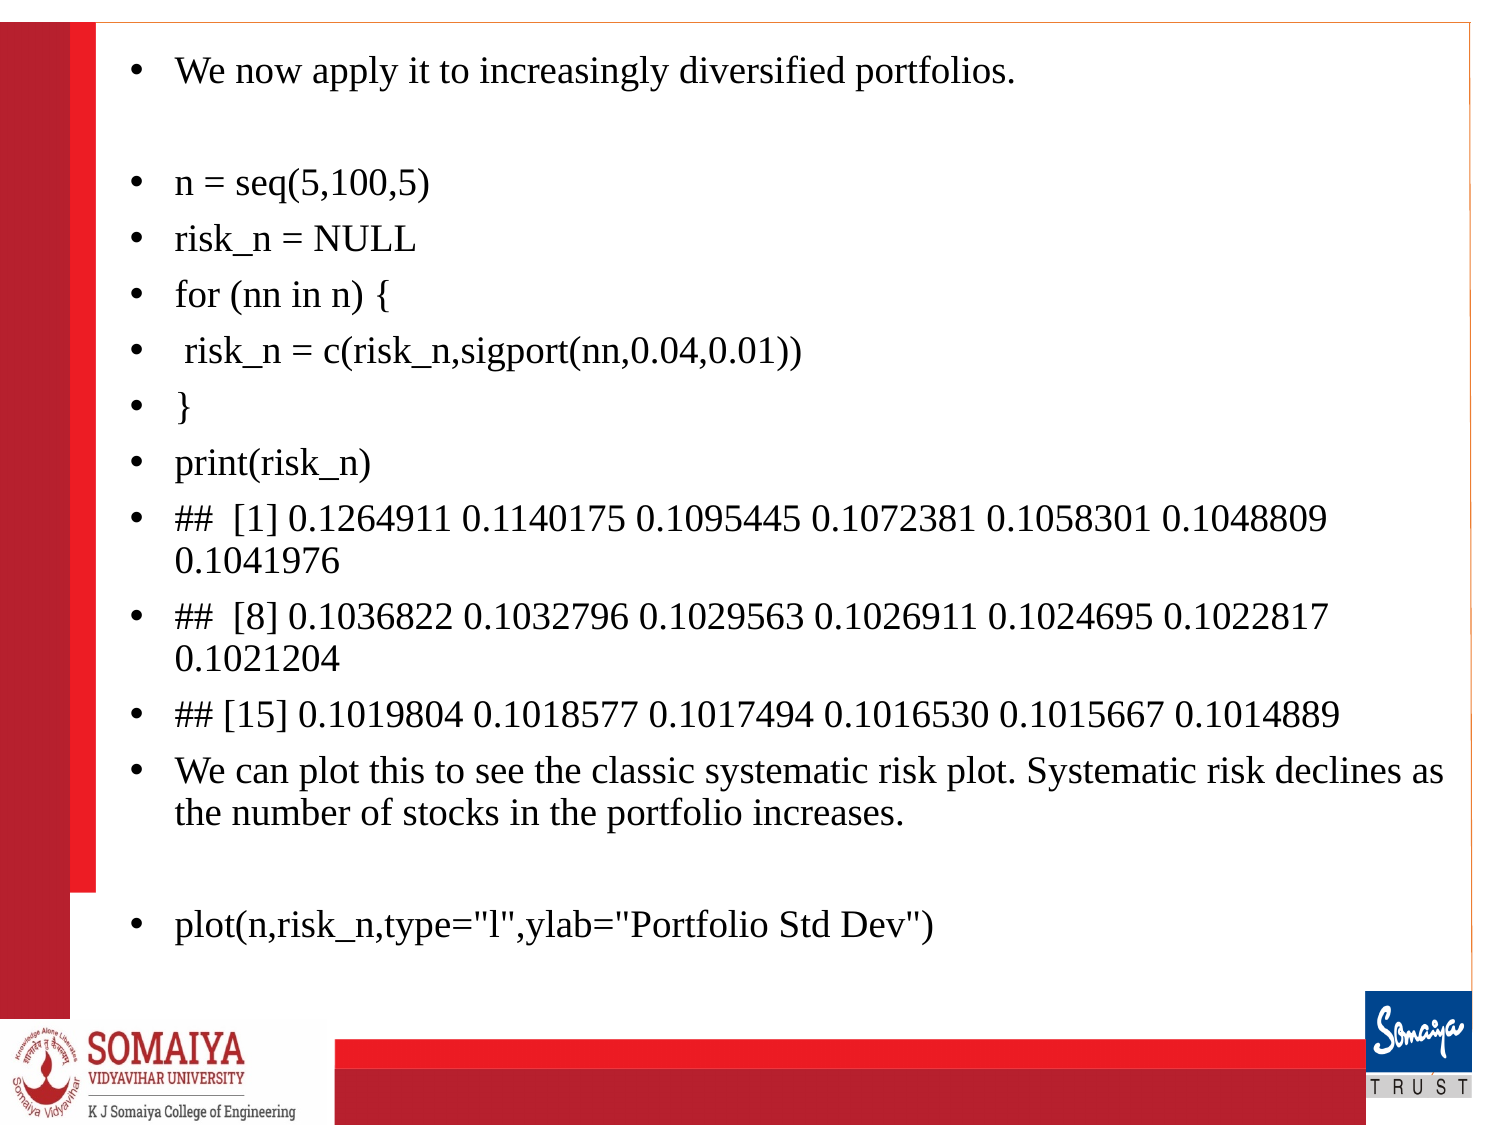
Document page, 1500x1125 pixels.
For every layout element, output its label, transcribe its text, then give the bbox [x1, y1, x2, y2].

picture [1365, 991, 1472, 1098]
picture [0, 22, 327, 1125]
picture [335, 1040, 1365, 1125]
list We now apply it to increasingly diversified portfolios. n = seq(5,100,5) risk_n = NULL for (nn in n) { risk_n = c(risk_n,sigport(nn,0.04,0.01)) } print(risk_n) ## [1] 0.1264911 0.1140175 0.1095445 0.1072381 0.1058301 0.1048809 0.1041976 ## [8] 0.1036822 0.1032796 0.1029563 0.1026911 0.1024695 0.1022817 0.1021204 ## [15] 0.1019804 0.1018577 0.1017494 0.1016530 0.1015667 0.1014889 We can plot this to see the classic systematic risk plot. Systematic risk declines as the number of stocks in the portfolio increases. plot(n,risk_n,type="l",ylab="Portfolio Std Dev") [114, 42, 1465, 960]
